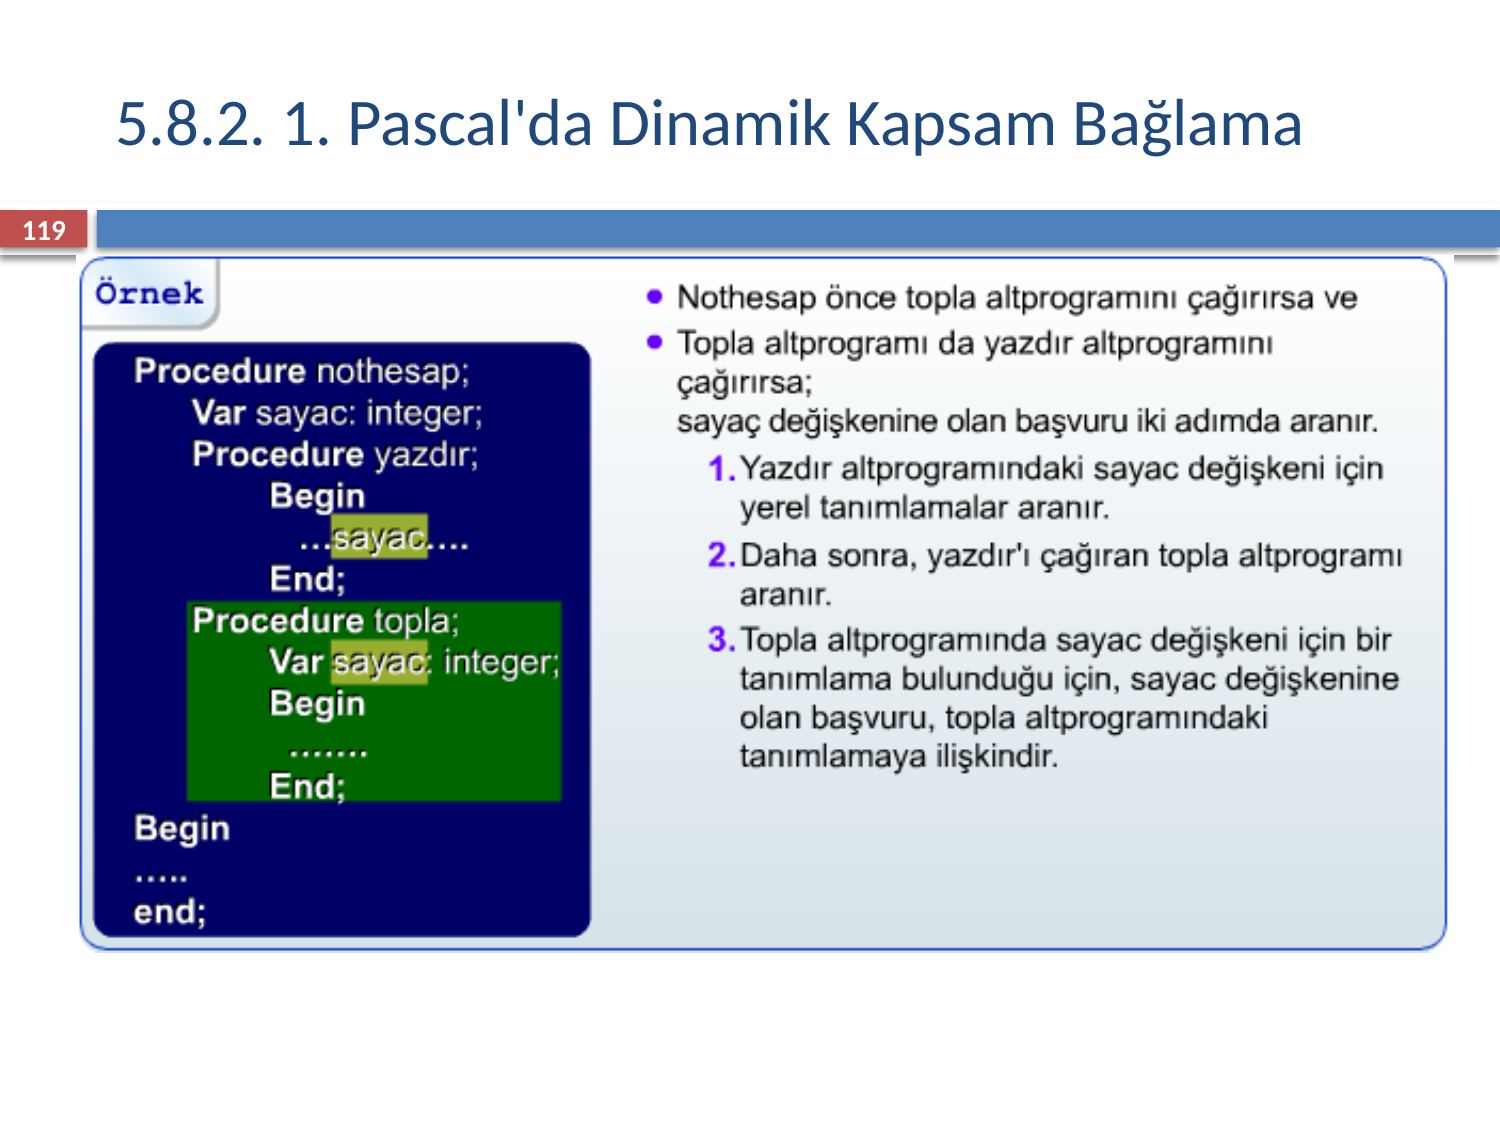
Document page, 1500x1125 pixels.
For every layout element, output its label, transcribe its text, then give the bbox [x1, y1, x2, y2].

slide_number 119 [0, 208, 88, 249]
picture [76, 255, 1454, 953]
title 5.8.2. 1. Pascal'da Dinamik Kapsam Bağlama [100, 37, 1438, 200]
